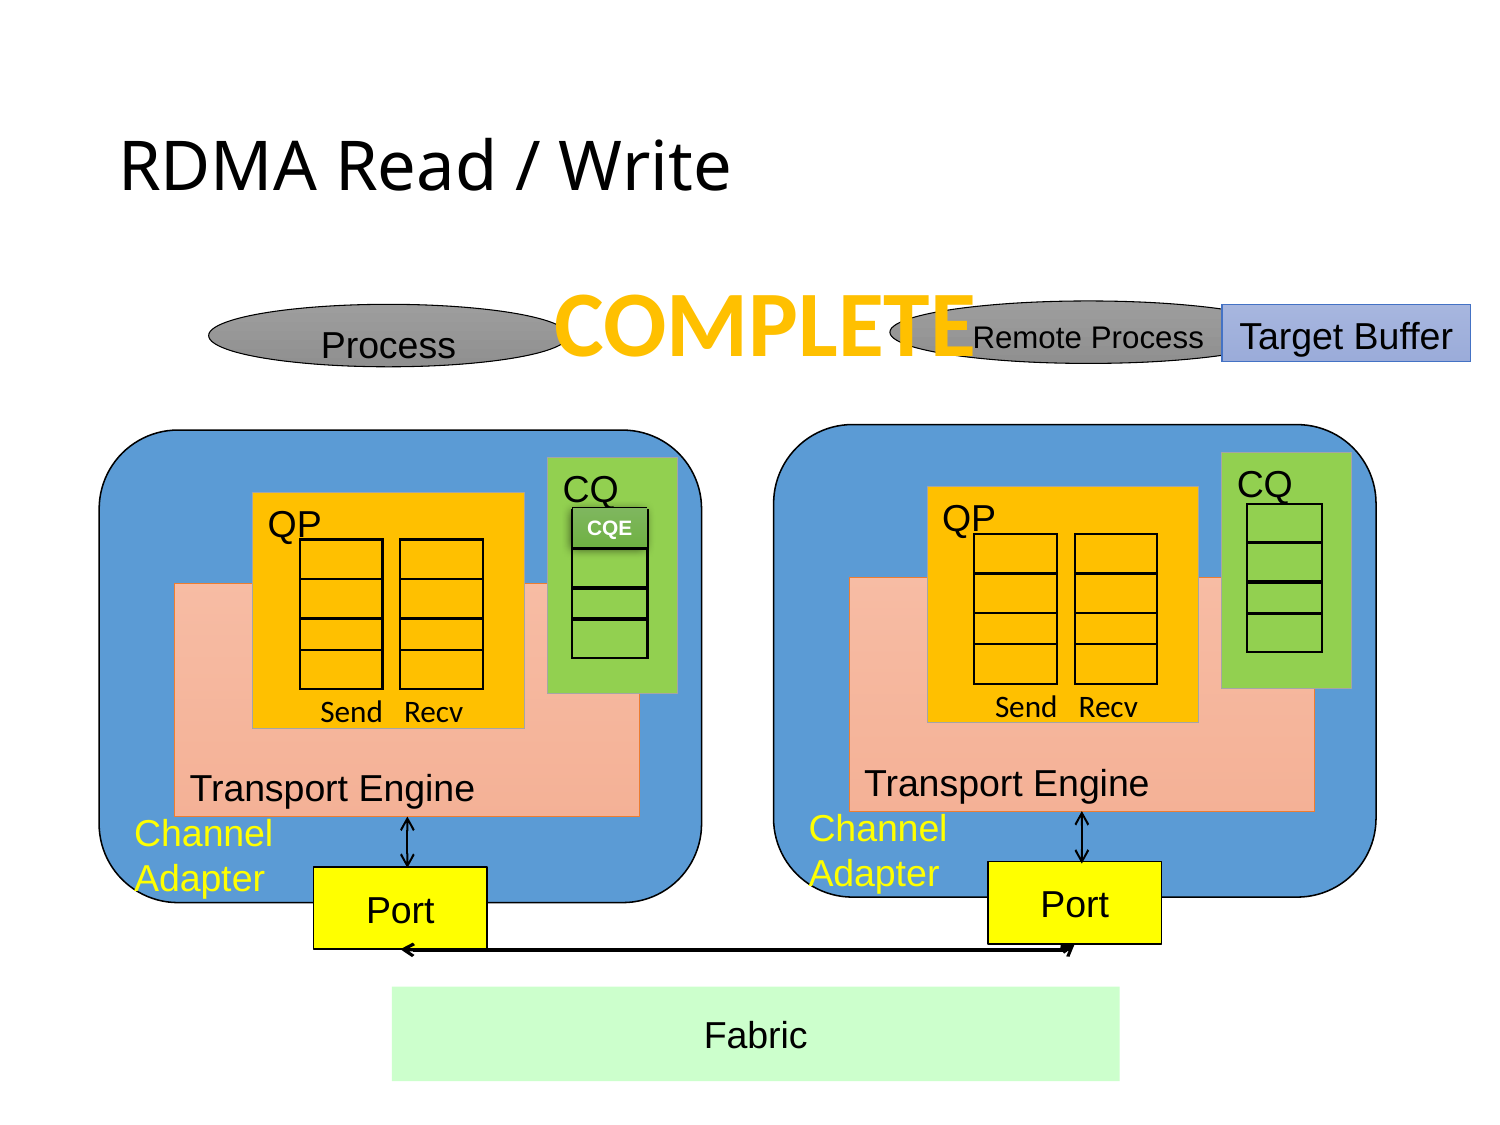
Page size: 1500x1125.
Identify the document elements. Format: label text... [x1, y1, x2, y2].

text_box Target Buffer [1221, 304, 1471, 362]
text_box Remote Process [992, 300, 1221, 364]
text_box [99, 430, 702, 950]
text_box Fabric [391, 986, 734, 1082]
text_box Complete [539, 255, 992, 383]
text_box Fabric [741, 986, 1120, 1082]
text_box Process [208, 303, 539, 368]
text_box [773, 424, 1377, 944]
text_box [734, 609, 741, 1125]
title RDMA Read / Write [103, 59, 1397, 278]
